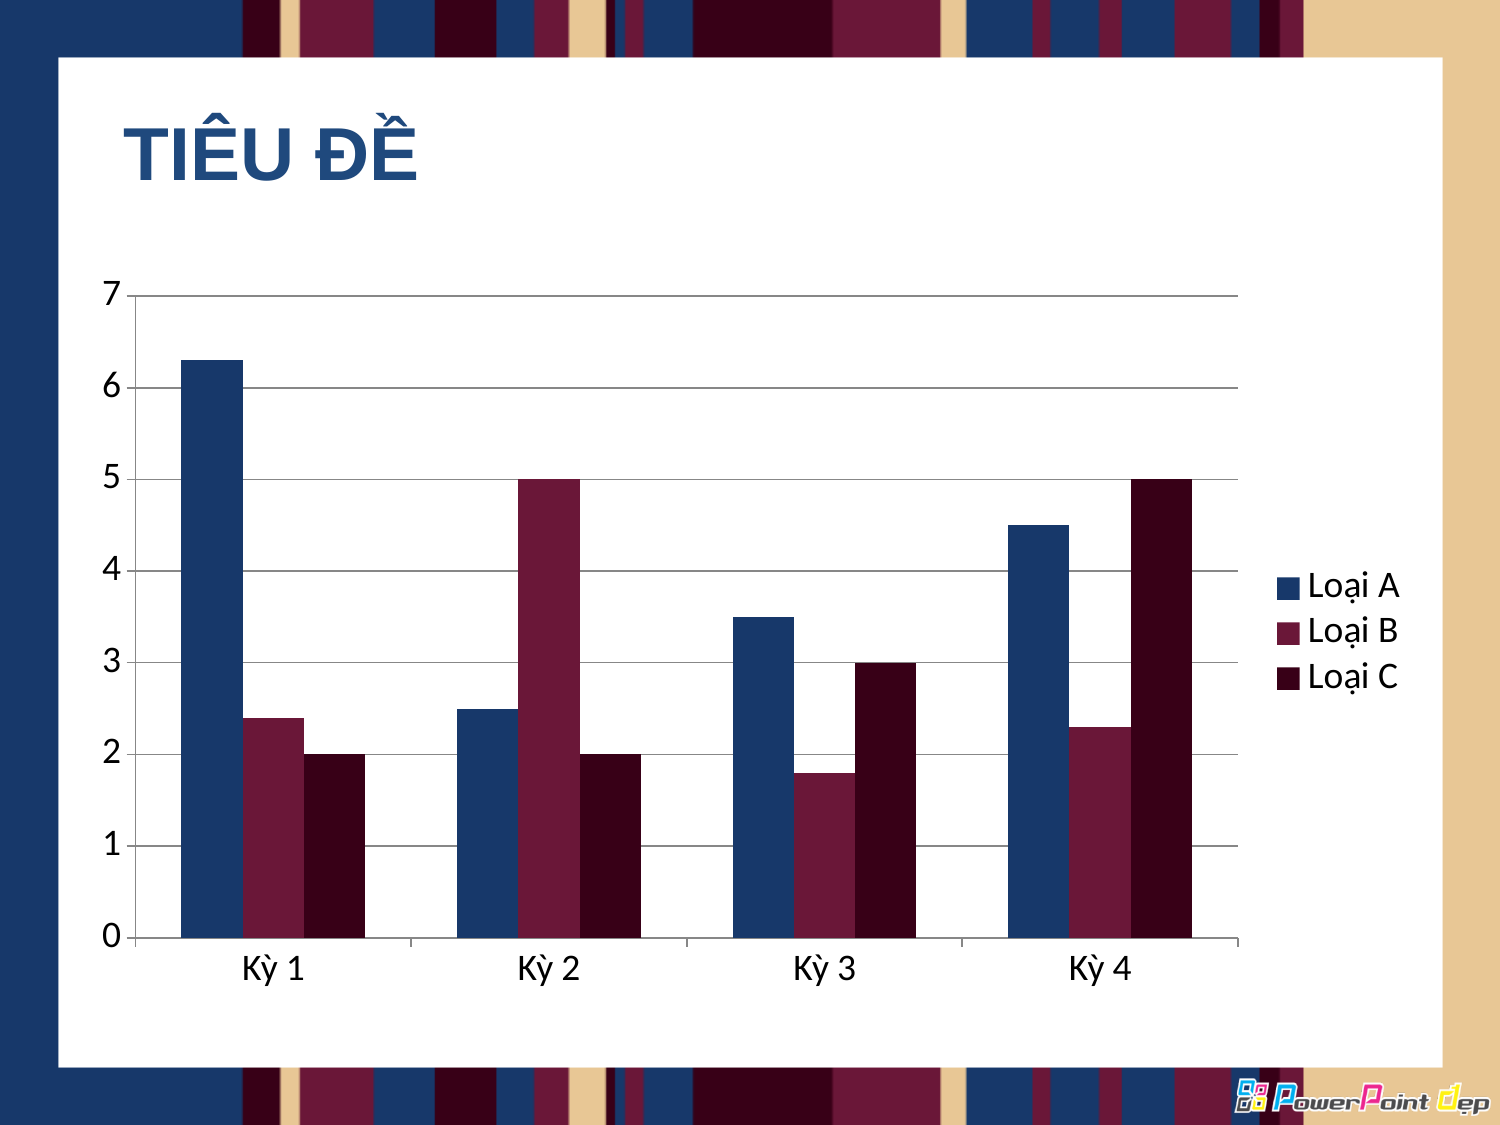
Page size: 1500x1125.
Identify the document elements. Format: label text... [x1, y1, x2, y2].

chart [74, 262, 1426, 1006]
picture [0, 0, 1500, 1125]
text_box tiêu đề [108, 86, 973, 215]
